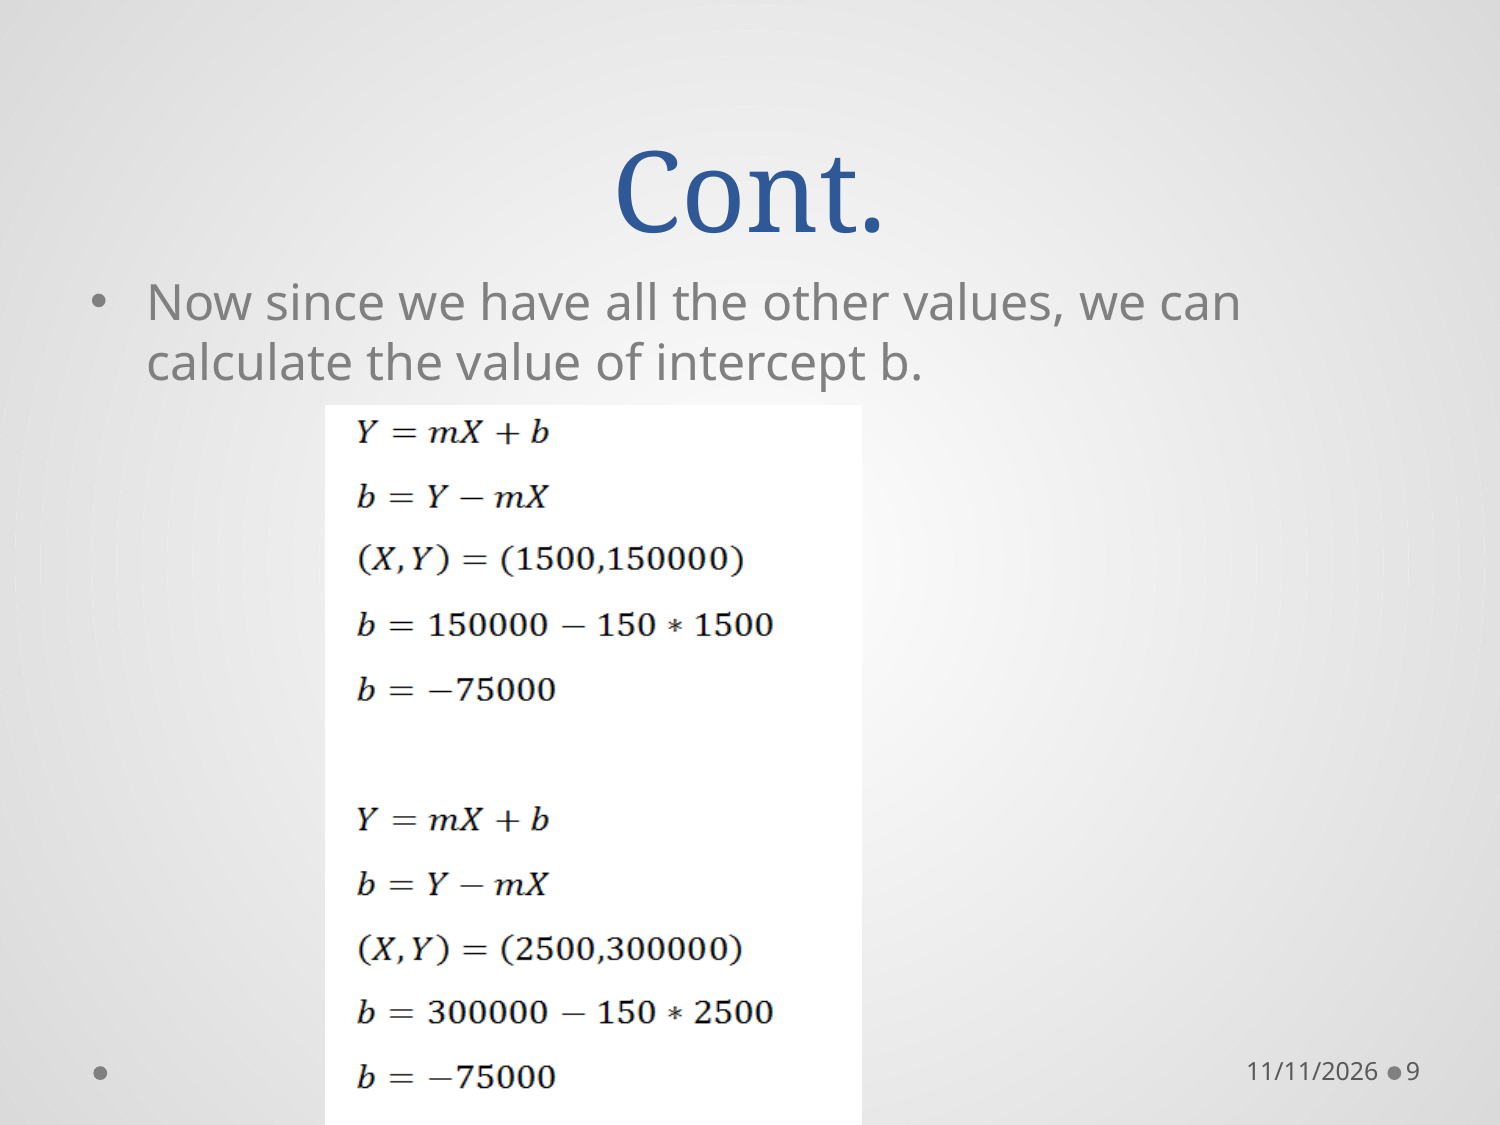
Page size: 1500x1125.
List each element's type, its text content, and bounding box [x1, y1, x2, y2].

picture [325, 404, 862, 1125]
slide_number 9 [1401, 1042, 1494, 1103]
title Cont. [75, 0, 1425, 262]
list Now since we have all the other values, we can calculate the value of intercept b. [75, 262, 1425, 1005]
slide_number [1043, 1042, 1386, 1103]
